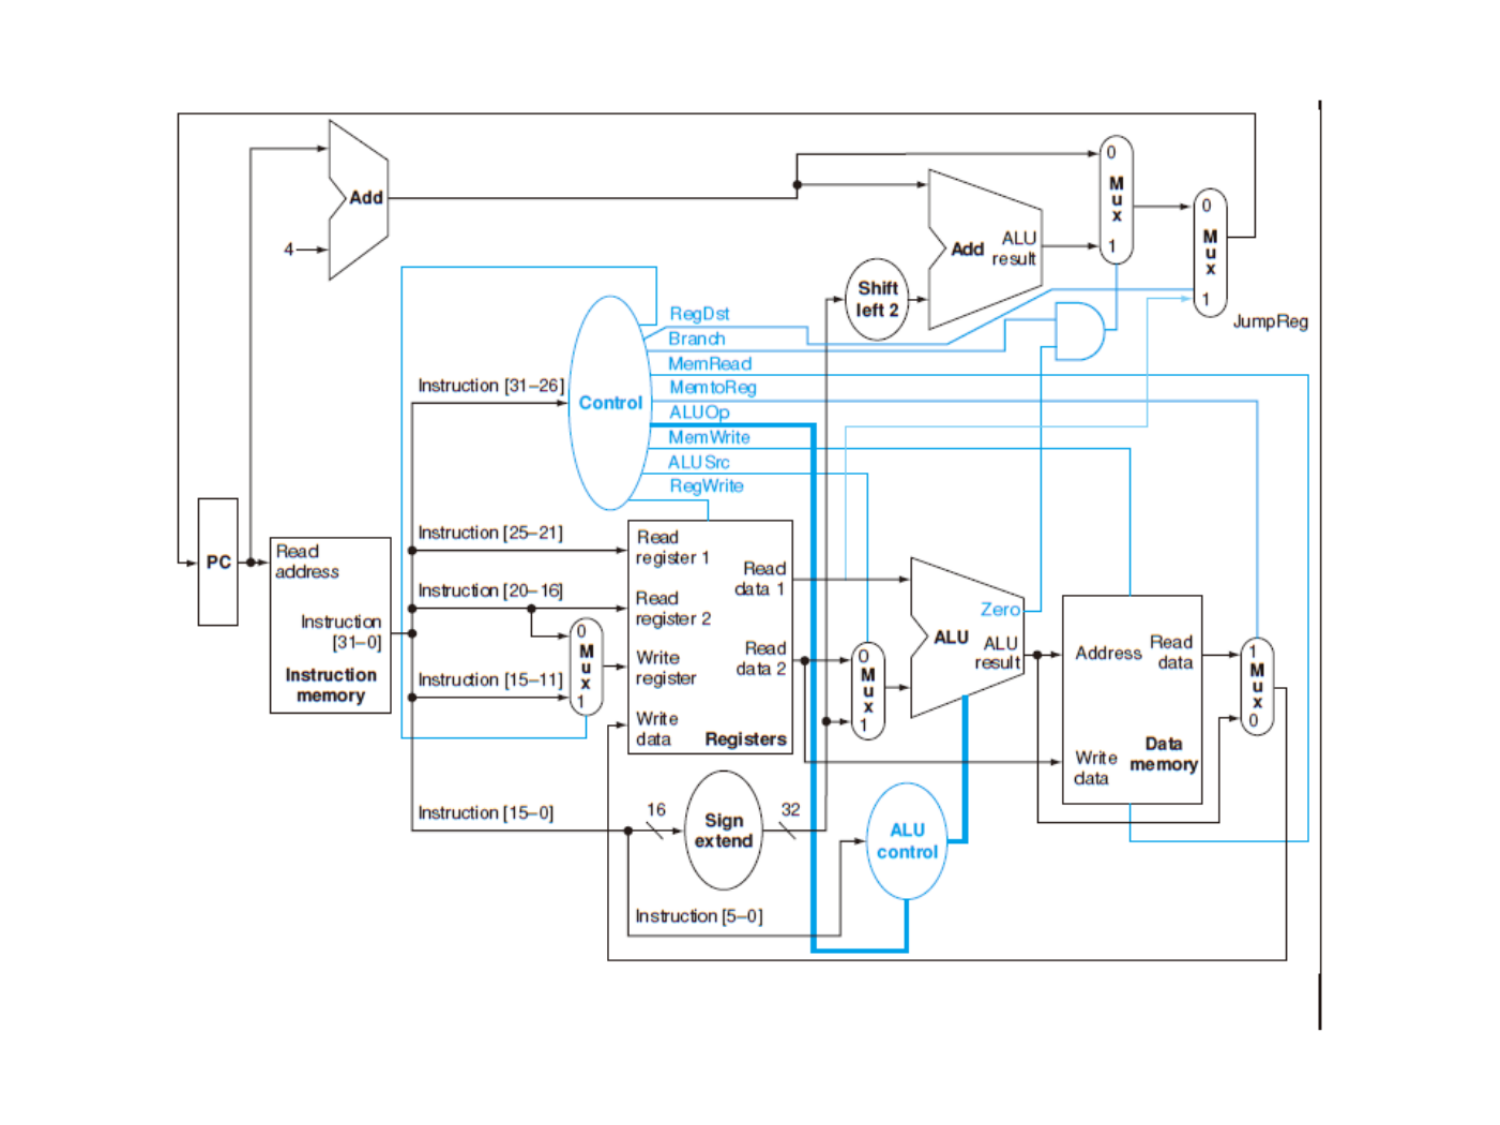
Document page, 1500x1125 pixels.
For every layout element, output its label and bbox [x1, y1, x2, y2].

picture [168, 0, 1333, 1125]
